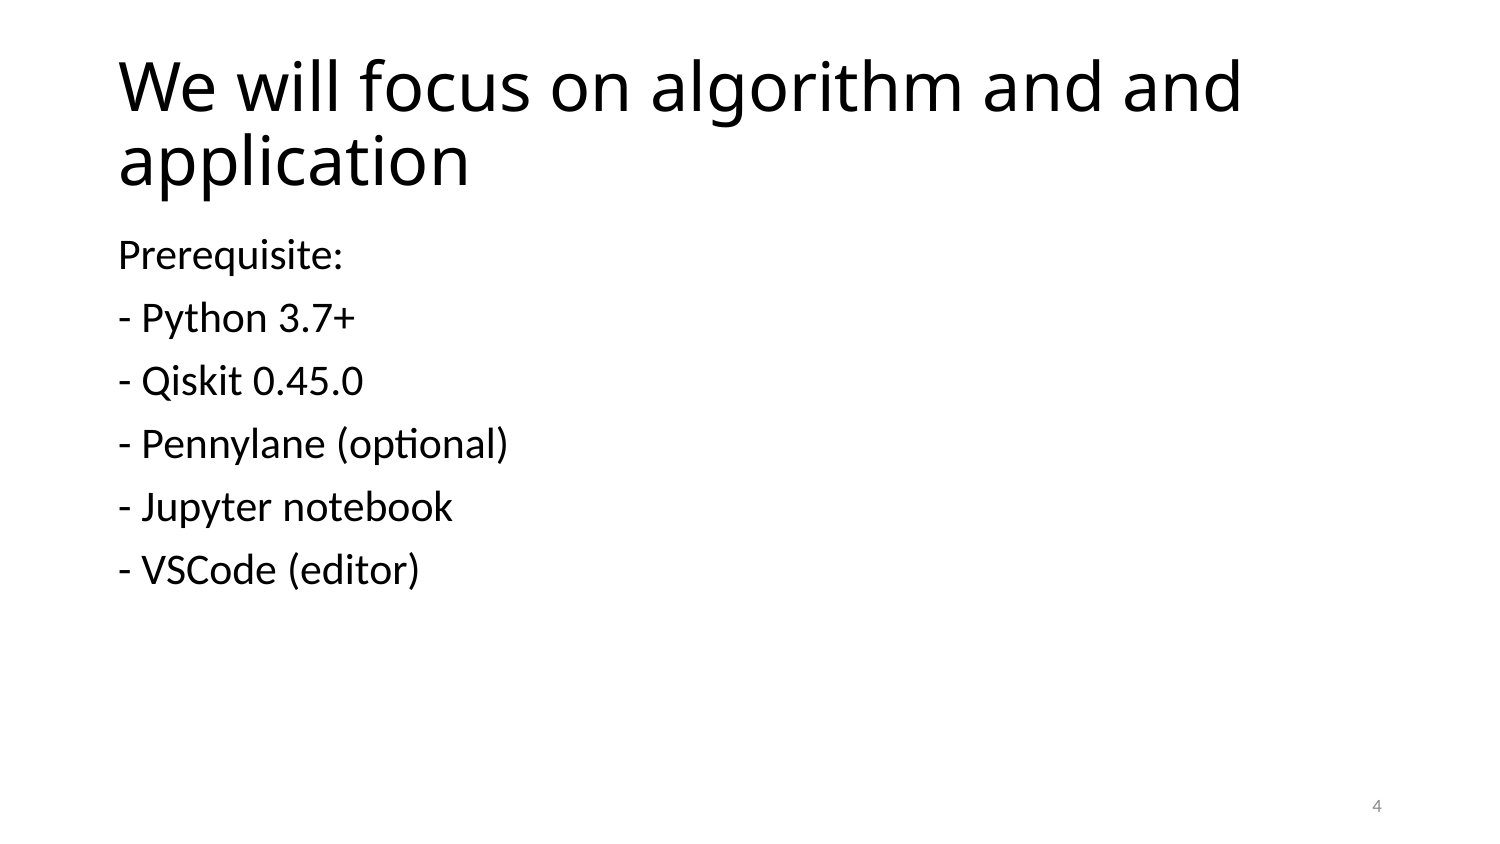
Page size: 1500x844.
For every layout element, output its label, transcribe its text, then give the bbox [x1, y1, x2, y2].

title We will focus on algorithm and and application [103, 44, 1397, 208]
slide_number 4 [1059, 782, 1397, 827]
list Prerequisite: - Python 3.7+ - Qiskit 0.45.0 - Pennylane (optional) - Jupyter notebook - VSCode (editor) [103, 224, 1397, 760]
